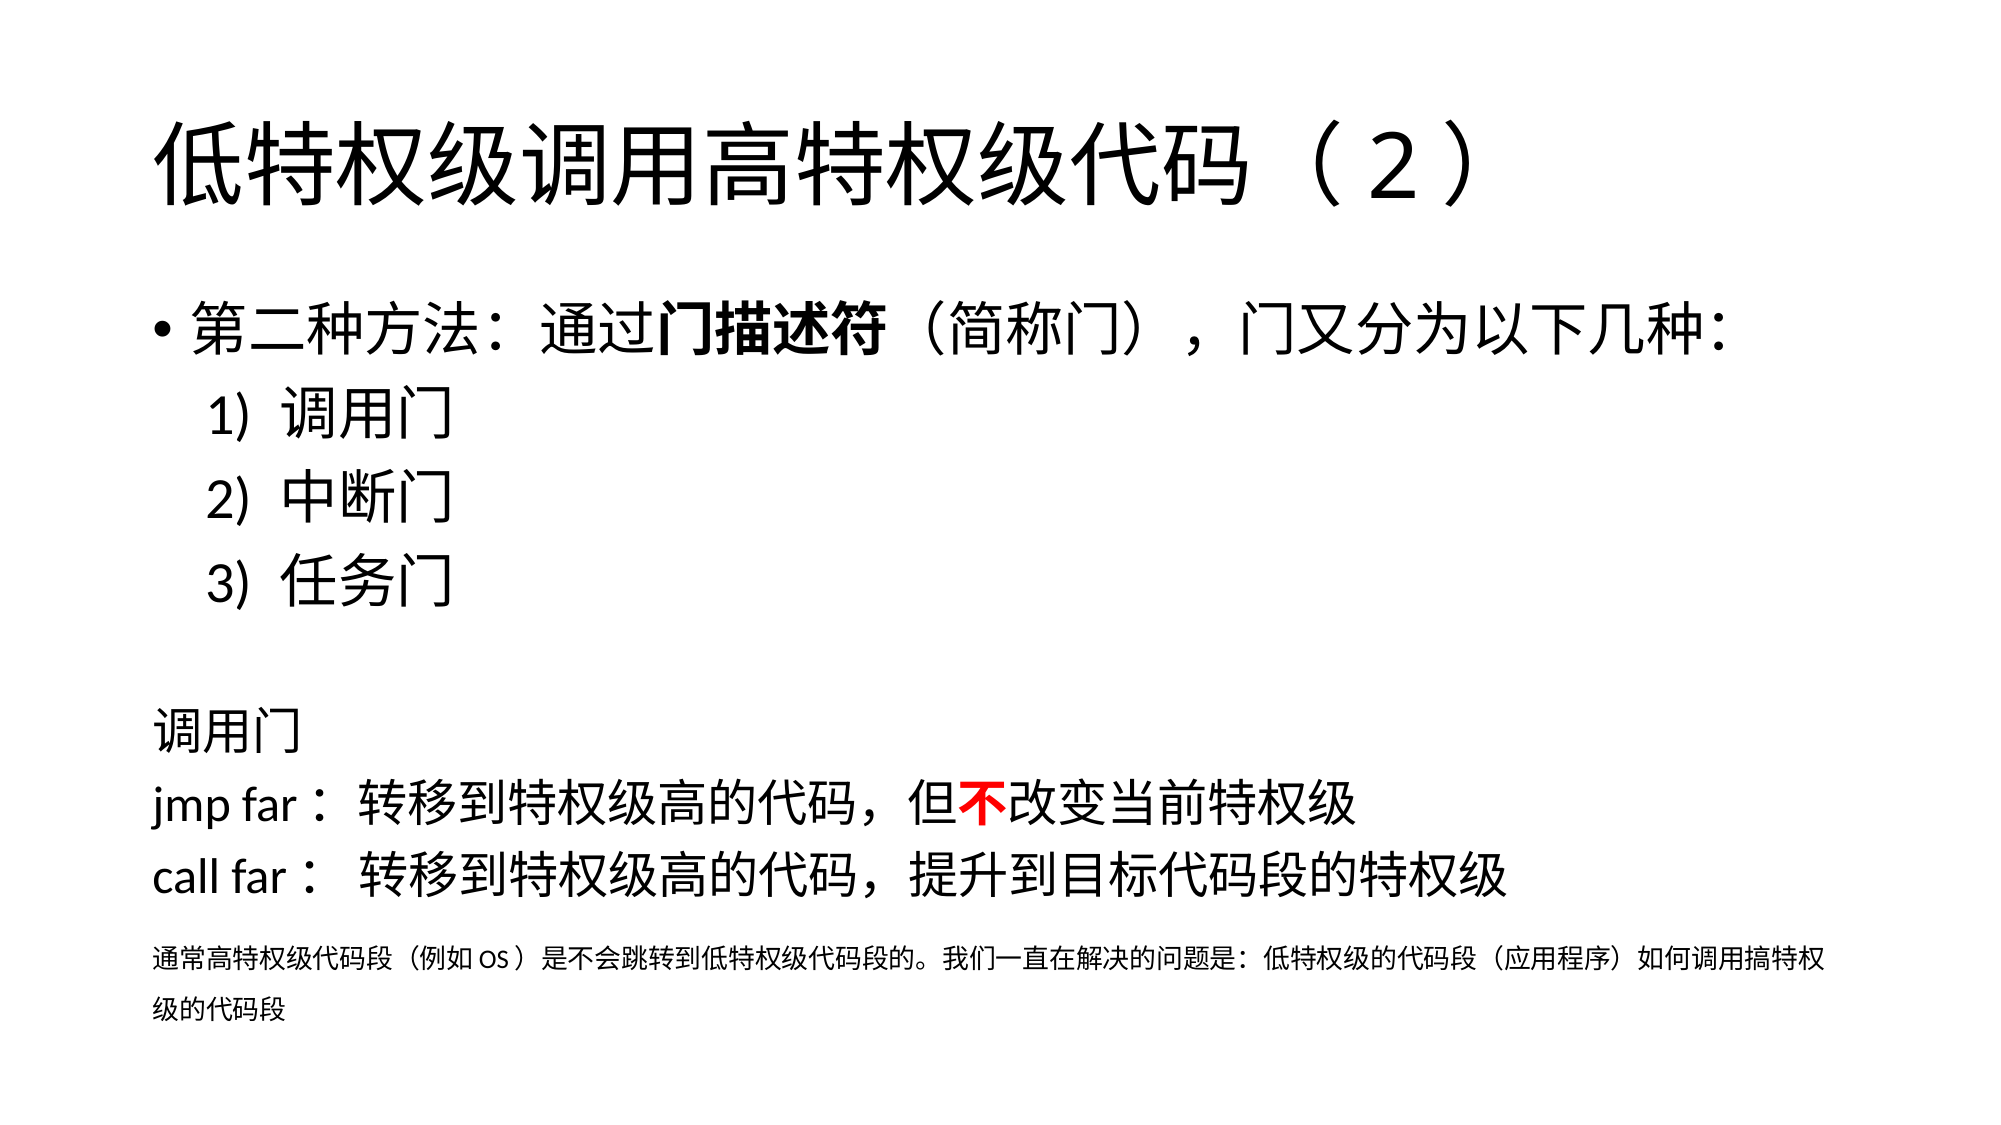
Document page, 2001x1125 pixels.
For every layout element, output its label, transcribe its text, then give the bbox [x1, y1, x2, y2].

title 低特权级调用高特权级代码（2） [137, 59, 1863, 242]
list 第二种方法：通过门描述符（简称门），门又分为以下几种： 1) 调用门 2) 中断门 3) 任务门 [137, 242, 1863, 623]
text_box 调用门 jmp far：转移到特权级高的代码，但不改变当前特权级 call far： 转移到特权级高的代码，提升到目标代码段的特权级 通常高特权级代码段（例如OS）是不会跳转到低特权级代码段的。我们一直在解决的问题是：低特权级的代码段（应用程序）如何调用搞特权级的代码段 [137, 655, 1863, 1036]
